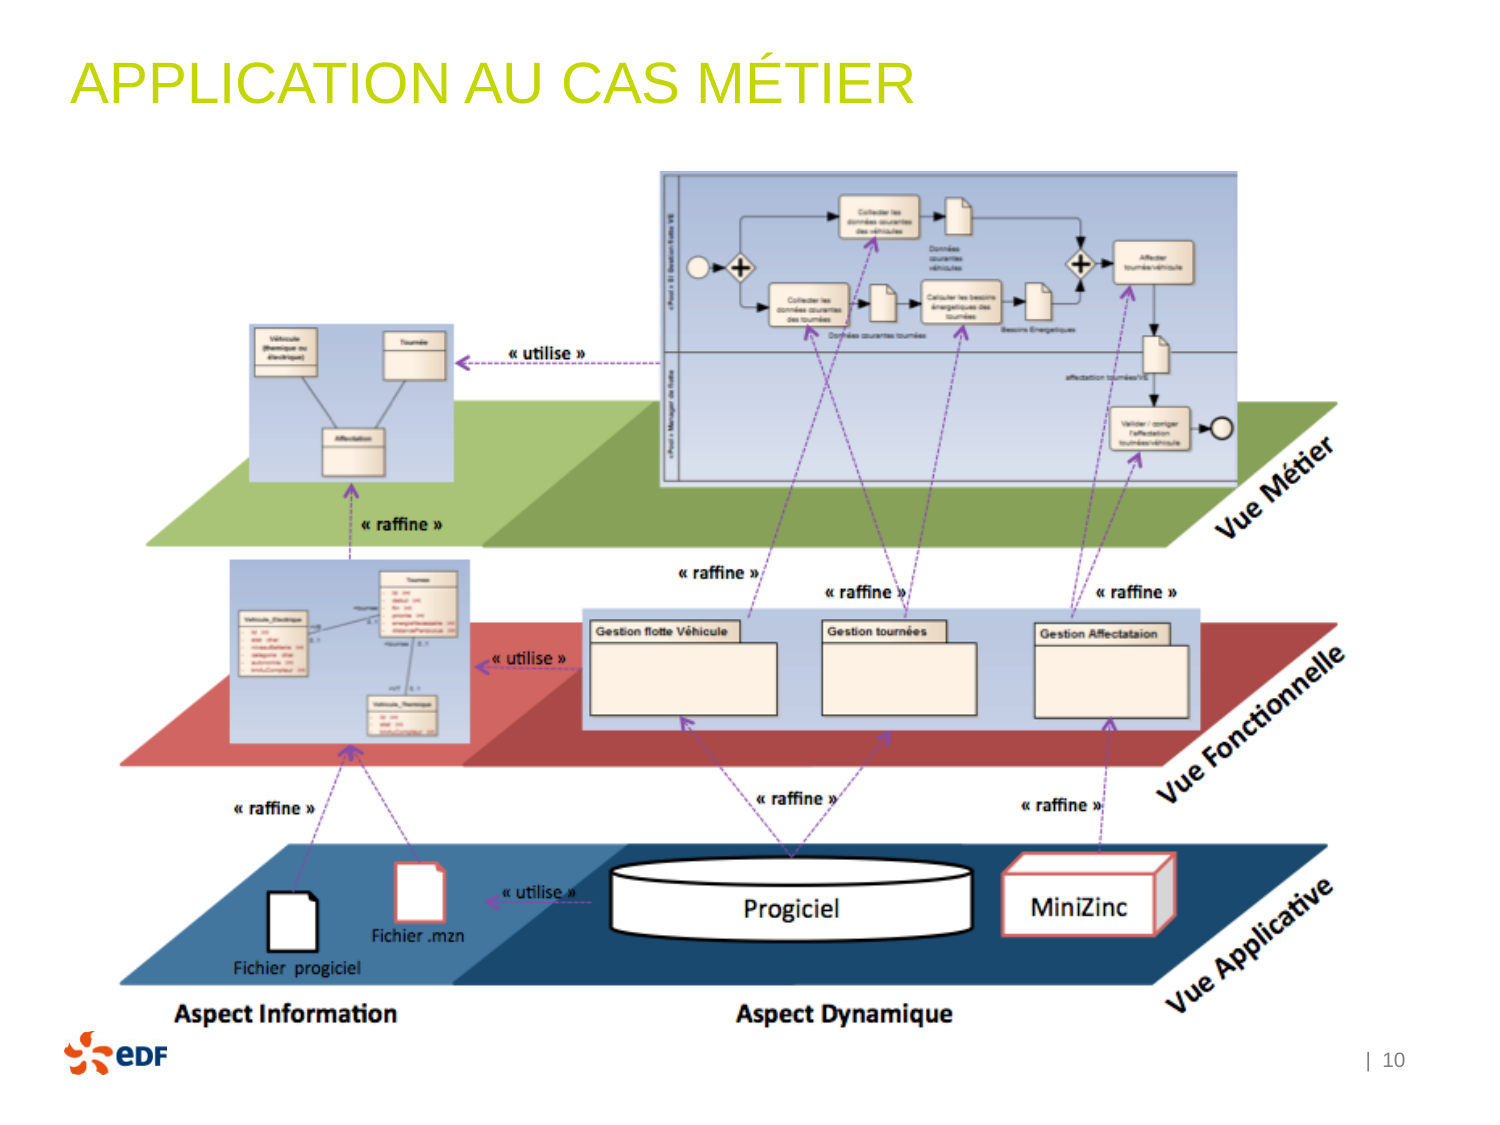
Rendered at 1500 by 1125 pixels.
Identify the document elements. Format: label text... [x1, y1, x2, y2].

title Application au cas métier [64, 45, 1436, 185]
picture [64, 170, 1357, 1075]
